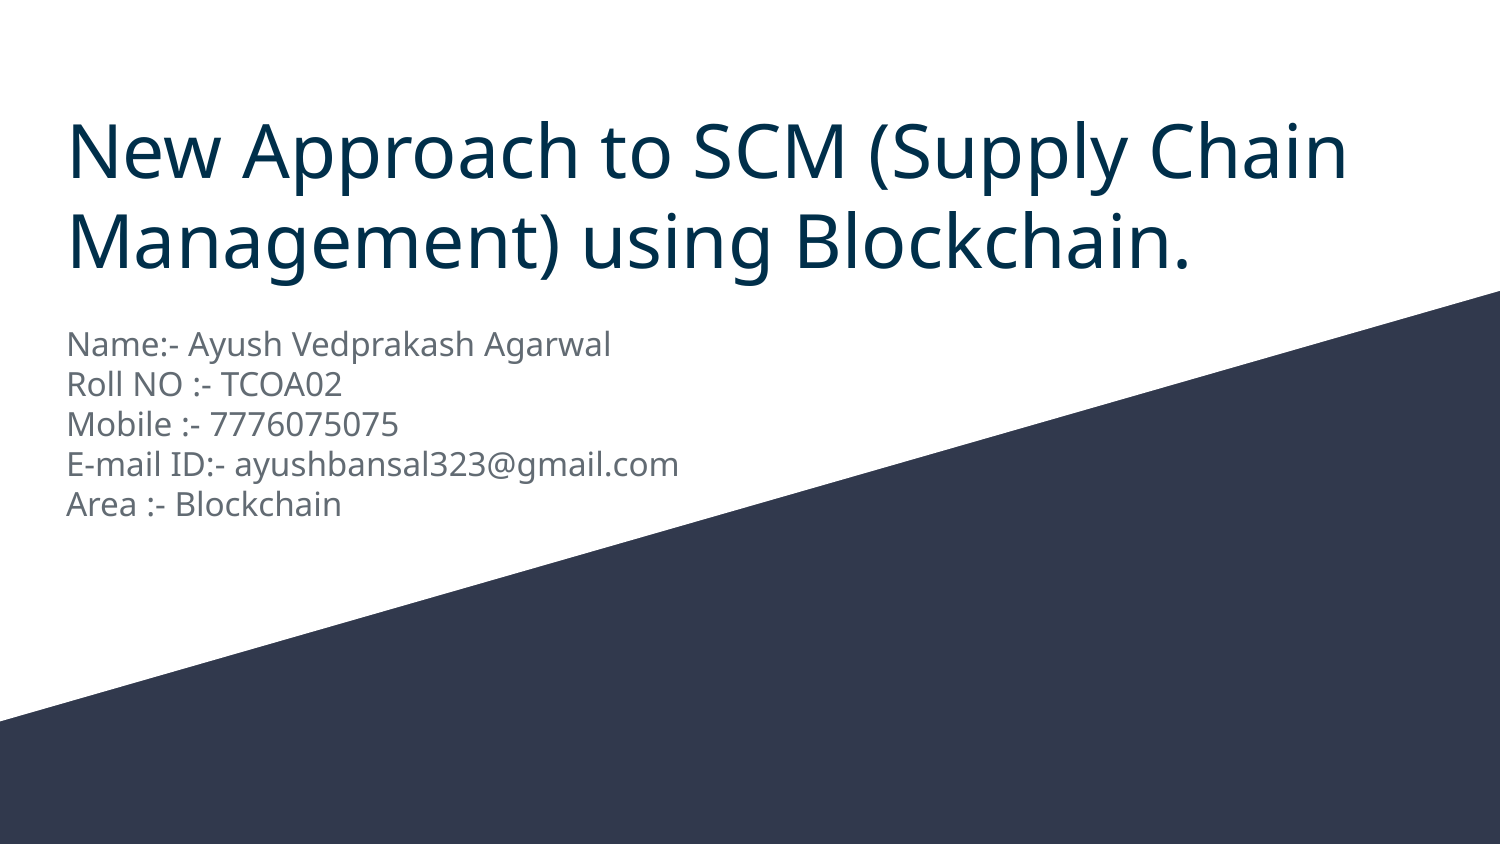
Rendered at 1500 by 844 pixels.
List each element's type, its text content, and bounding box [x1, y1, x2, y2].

title New Approach to SCM (Supply Chain Management) using Blockchain. [51, 88, 1449, 299]
subtitle Name:- Ayush Vedprakash Agarwal Roll NO :- TCOA02 Mobile :- 7776075075 E-mail ID:- ayushbansal323@gmail.com Area :- Blockchain [51, 308, 748, 430]
